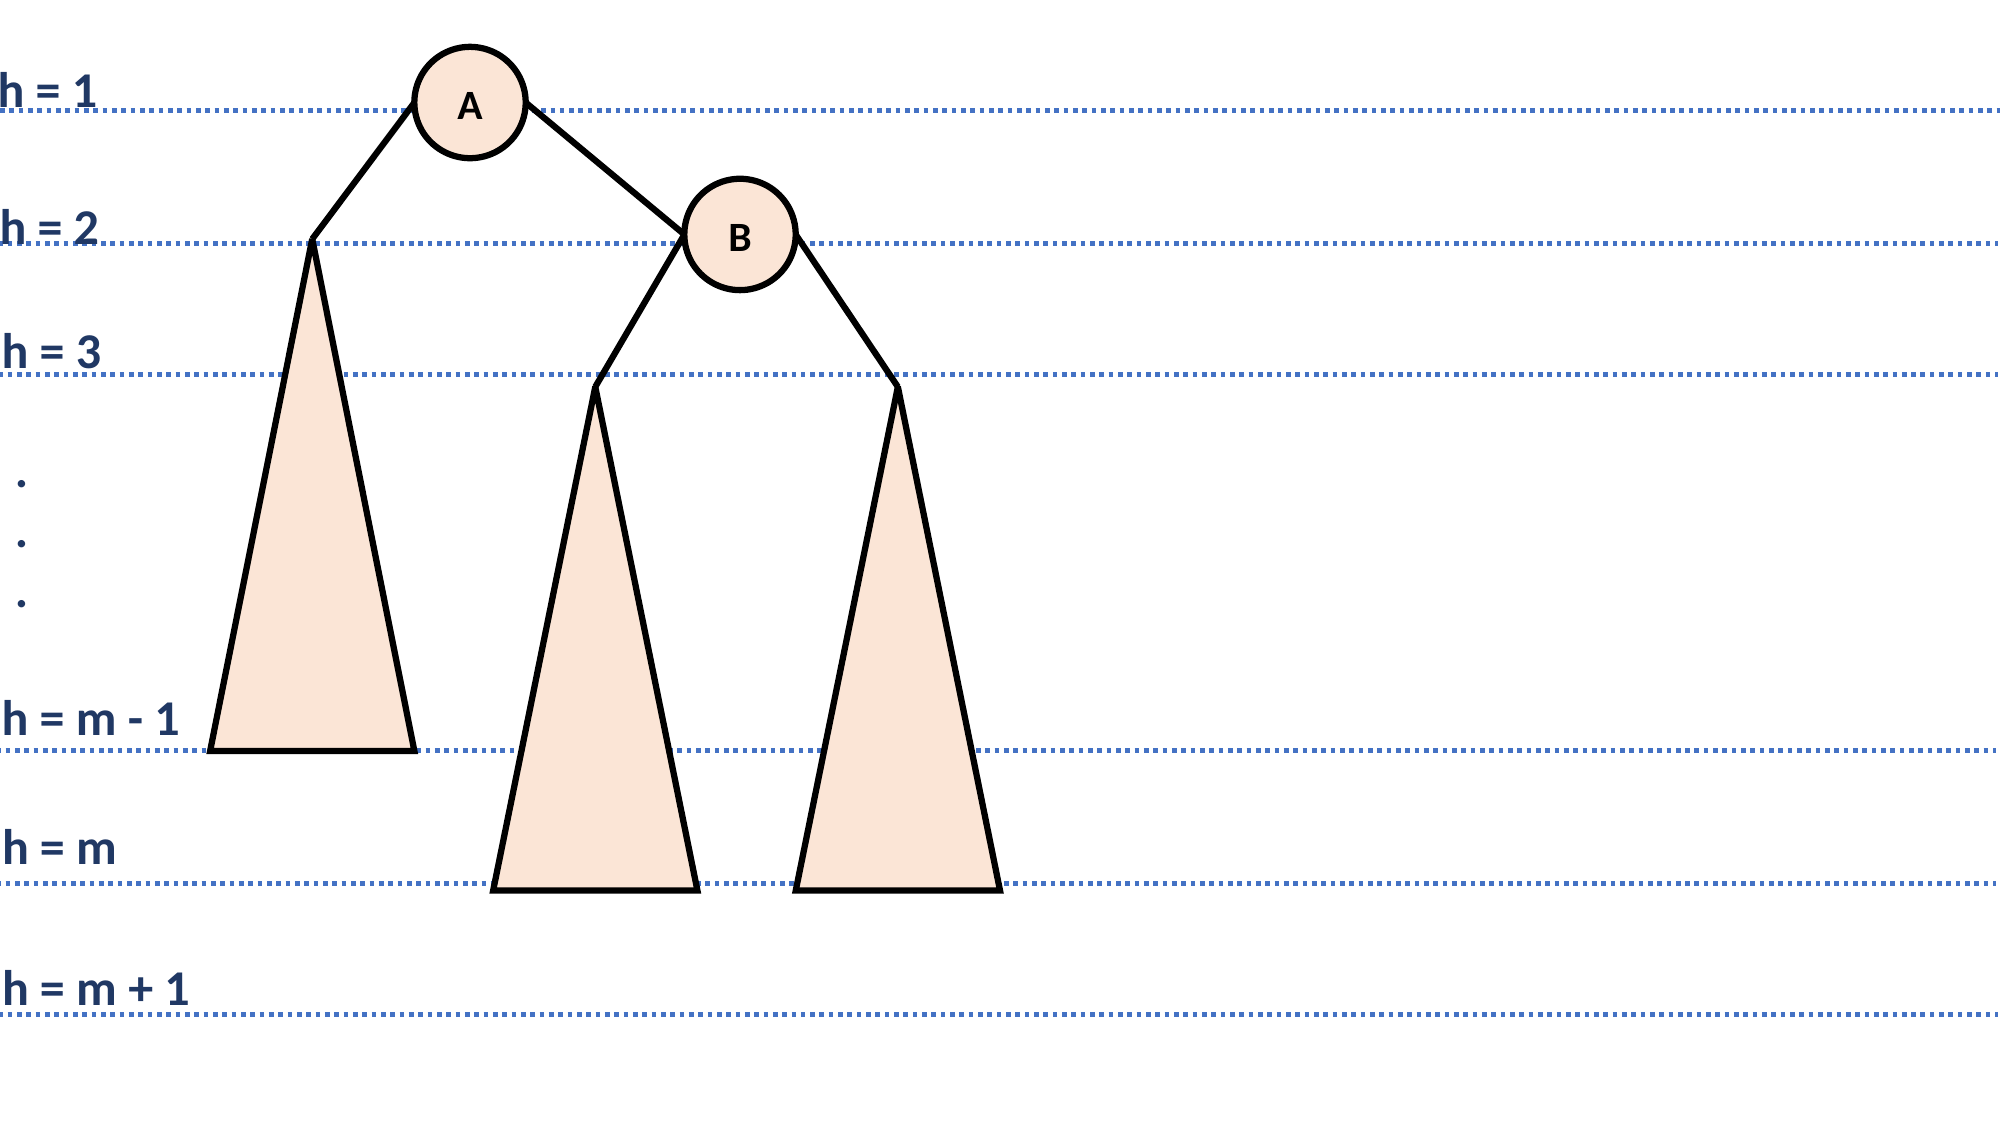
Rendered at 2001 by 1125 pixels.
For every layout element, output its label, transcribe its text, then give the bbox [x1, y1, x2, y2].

text_box [208, 239, 416, 753]
text_box B [685, 177, 797, 292]
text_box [795, 234, 898, 387]
text_box [491, 386, 699, 892]
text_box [312, 102, 415, 240]
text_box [595, 234, 685, 387]
text_box A [413, 45, 527, 160]
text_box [525, 102, 685, 235]
text_box [794, 387, 1002, 892]
